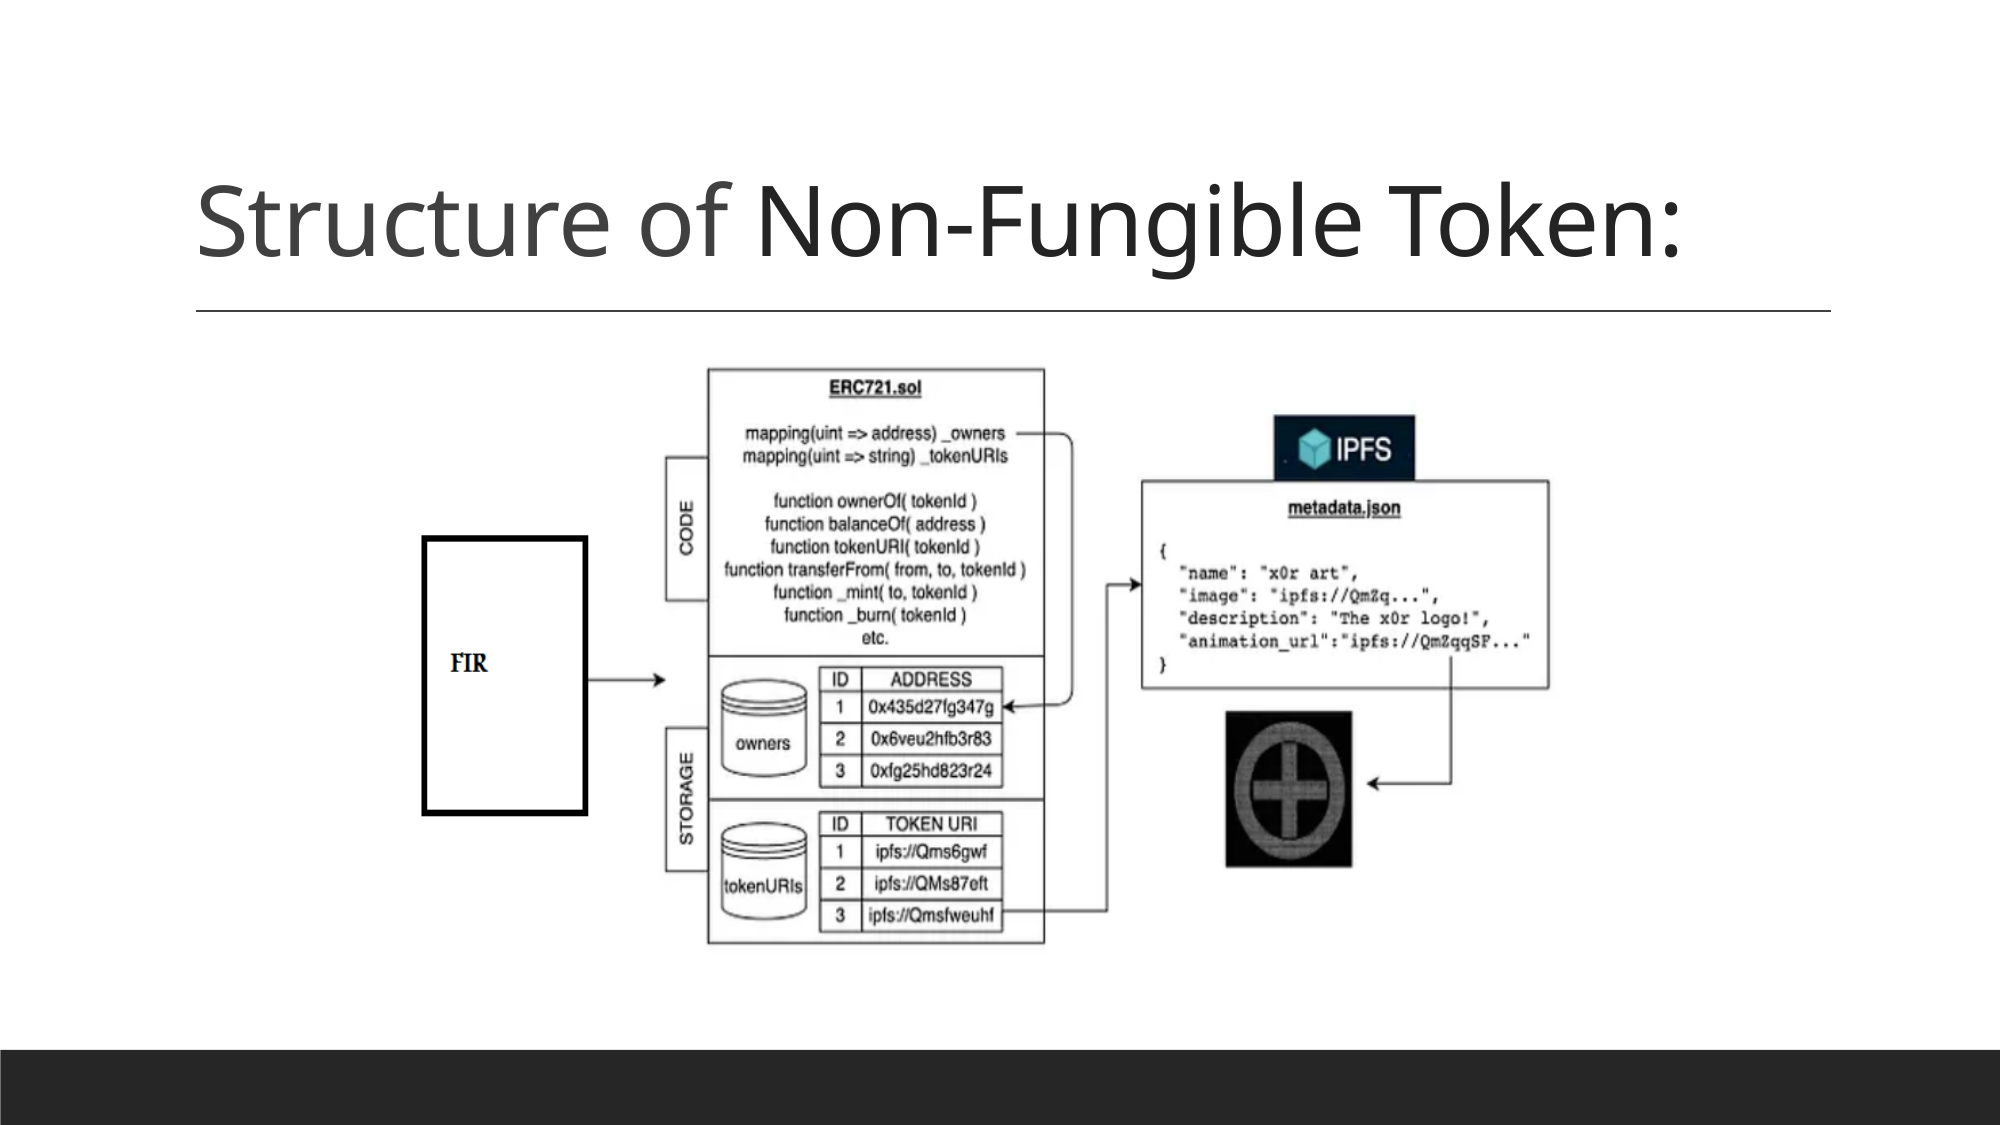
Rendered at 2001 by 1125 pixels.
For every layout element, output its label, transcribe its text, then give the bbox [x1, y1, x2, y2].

title Structure of Non-Fungible Token: [180, 47, 1830, 285]
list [392, 348, 1582, 967]
